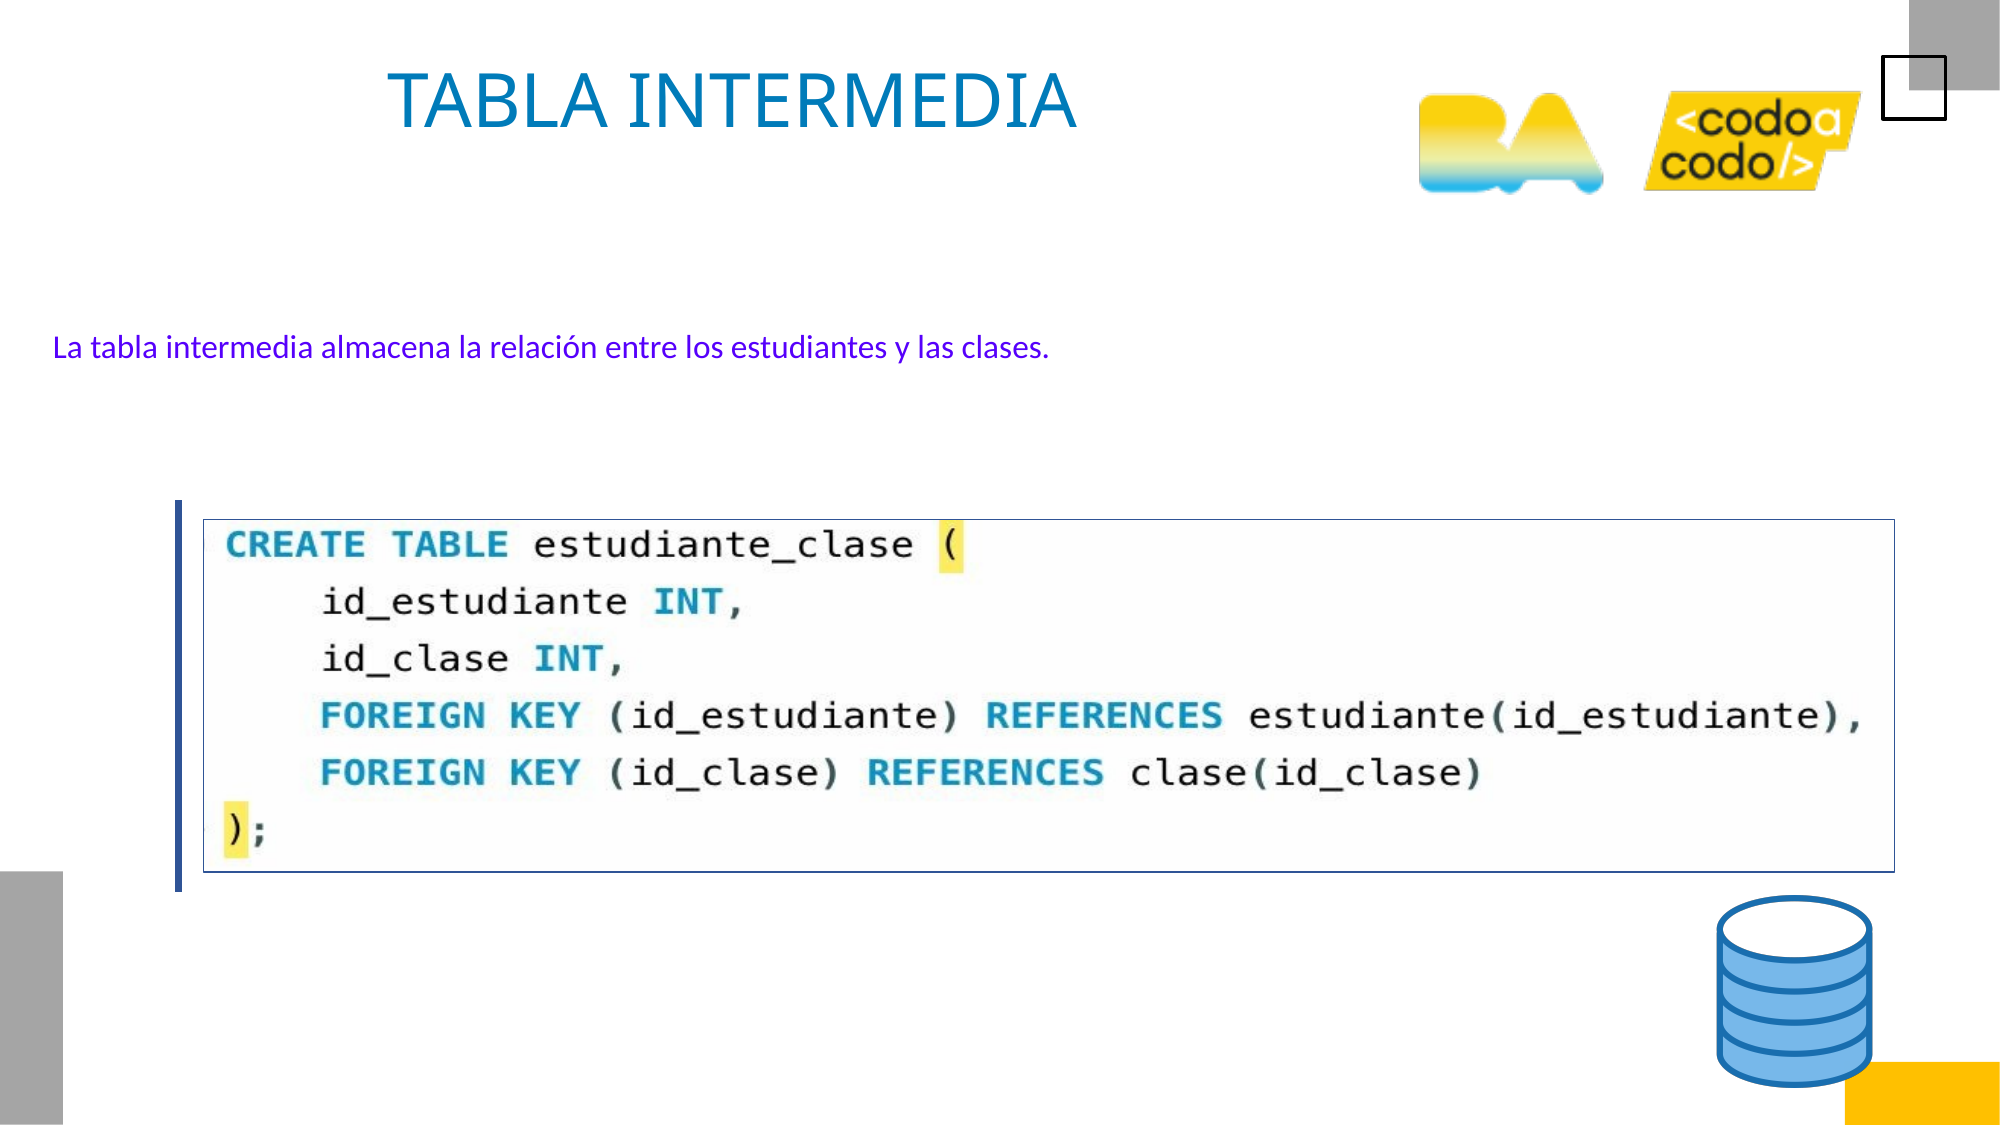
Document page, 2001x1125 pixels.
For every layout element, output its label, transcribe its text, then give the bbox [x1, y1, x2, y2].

text_box La tabla intermedia almacena la relación entre los estudiantes y las clases. [50, 323, 1699, 366]
text_box TABLA INTERMEDIA [166, 68, 1300, 143]
picture [1418, 61, 1863, 233]
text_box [178, 499, 1895, 892]
picture [1698, 895, 1891, 1089]
